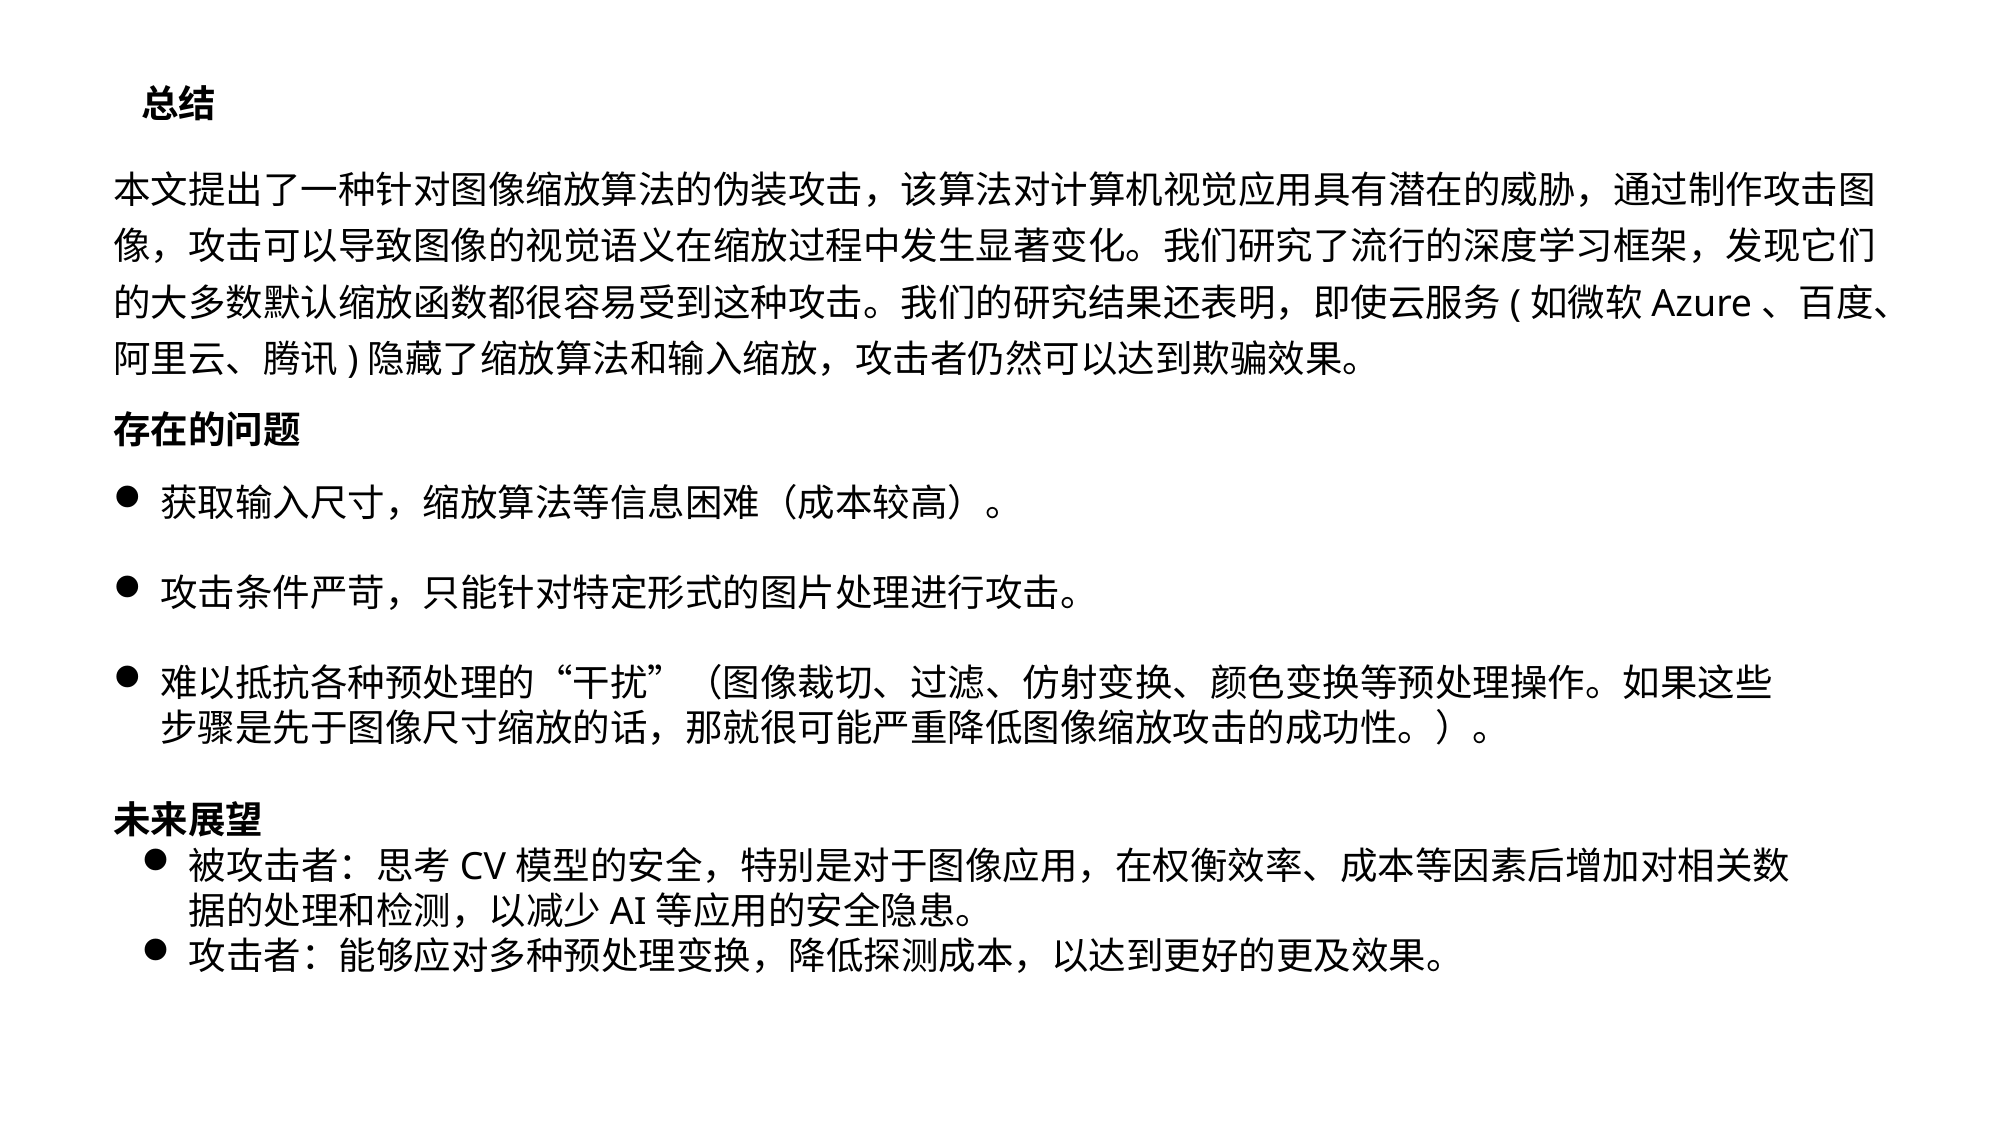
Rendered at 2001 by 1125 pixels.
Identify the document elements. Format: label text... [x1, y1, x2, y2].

text_box 获取输入尺寸，缩放算法等信息困难（成本较高）。 攻击条件严苛，只能针对特定形式的图片处理进行攻击。 难以抵抗各种预处理的“干扰”（图像裁切、过滤、仿射变换、颜色变换等预处理操作。如果这些步骤是先于图像尺寸缩放的话，那就很可能严重降低图像缩放攻击的成功性。）。 [98, 471, 1802, 757]
text_box 本文提出了一种针对图像缩放算法的伪装攻击，该算法对计算机视觉应用具有潜在的威胁，通过制作攻击图像，攻击可以导致图像的视觉语义在缩放过程中发生显著变化。我们研究了流行的深度学习框架，发现它们的大多数默认缩放函数都很容易受到这种攻击。我们的研究结果还表明，即使云服务(如微软Azure、百度、阿里云、腾讯)隐藏了缩放算法和输入缩放，攻击者仍然可以达到欺骗效果。 [98, 147, 1902, 388]
text_box 被攻击者：思考CV模型的安全，特别是对于图像应用，在权衡效率、成本等因素后增加对相关数据的处理和检测，以减少AI等应用的安全隐患。 攻击者：能够应对多种预处理变换，降低探测成本，以达到更好的更及效果。 [126, 835, 1831, 1030]
text_box 未来展望 [98, 788, 788, 848]
text_box 存在的问题 [98, 398, 788, 459]
text_box 总结 [126, 72, 817, 133]
